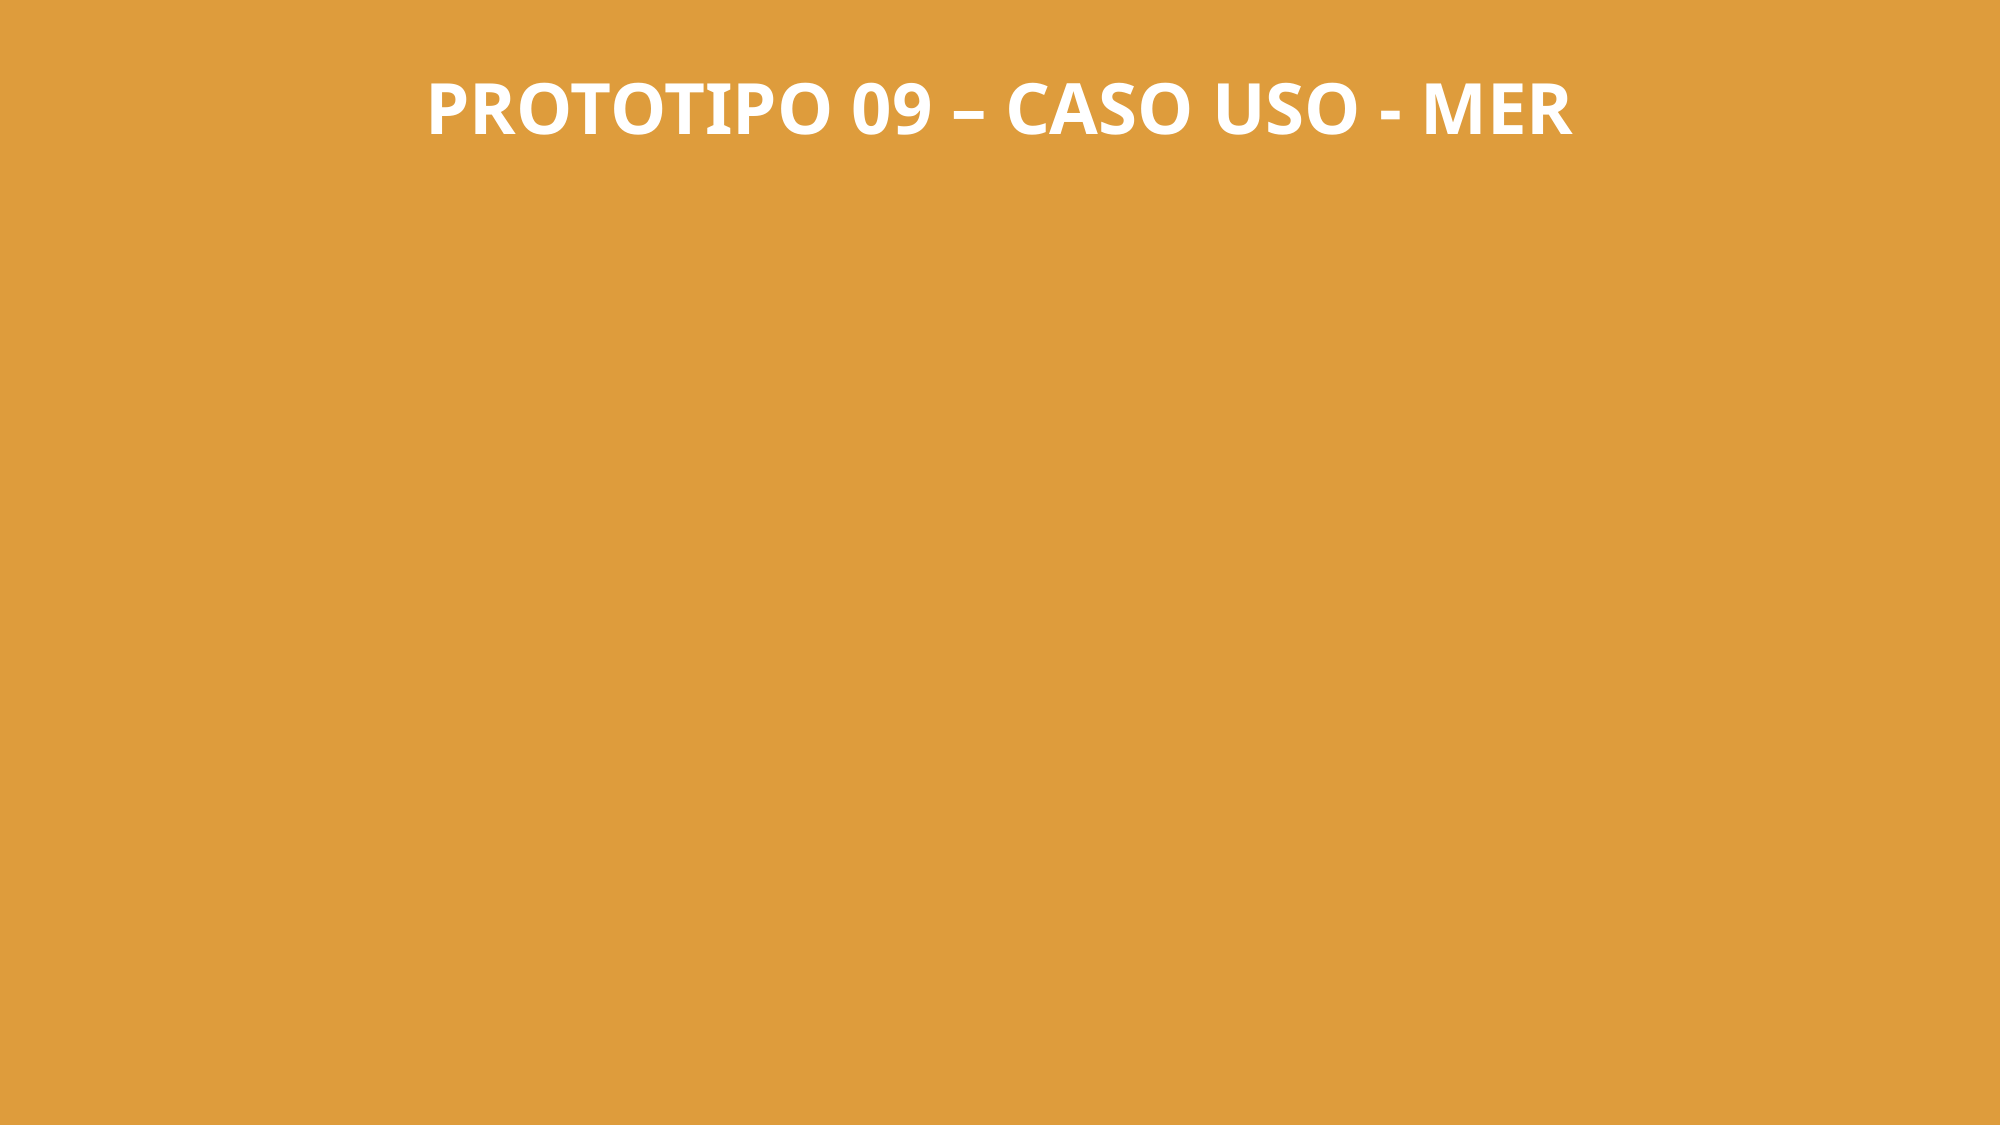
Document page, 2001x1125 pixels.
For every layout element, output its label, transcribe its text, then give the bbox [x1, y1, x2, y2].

text_box PROTOTIPO 09 – CASO USO - MER [150, 65, 1850, 175]
